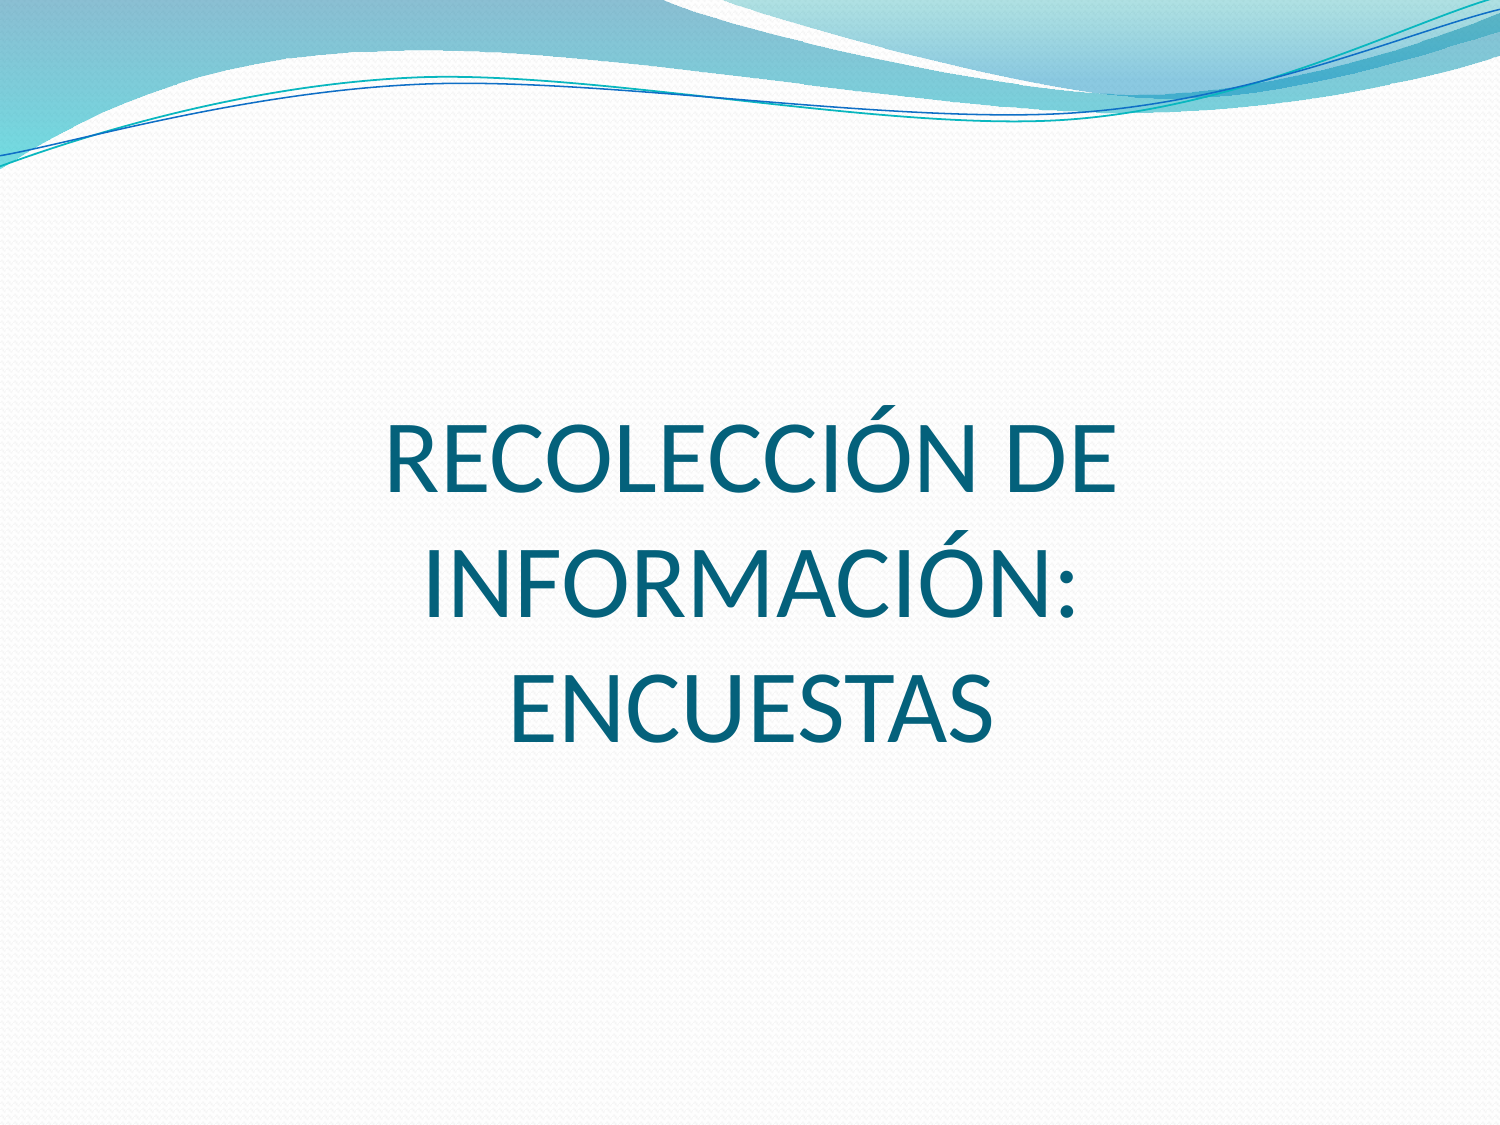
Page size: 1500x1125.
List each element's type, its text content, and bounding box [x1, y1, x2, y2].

title RECOLECCIÓN DE INFORMACIÓN: ENCUESTAS [76, 231, 1427, 764]
